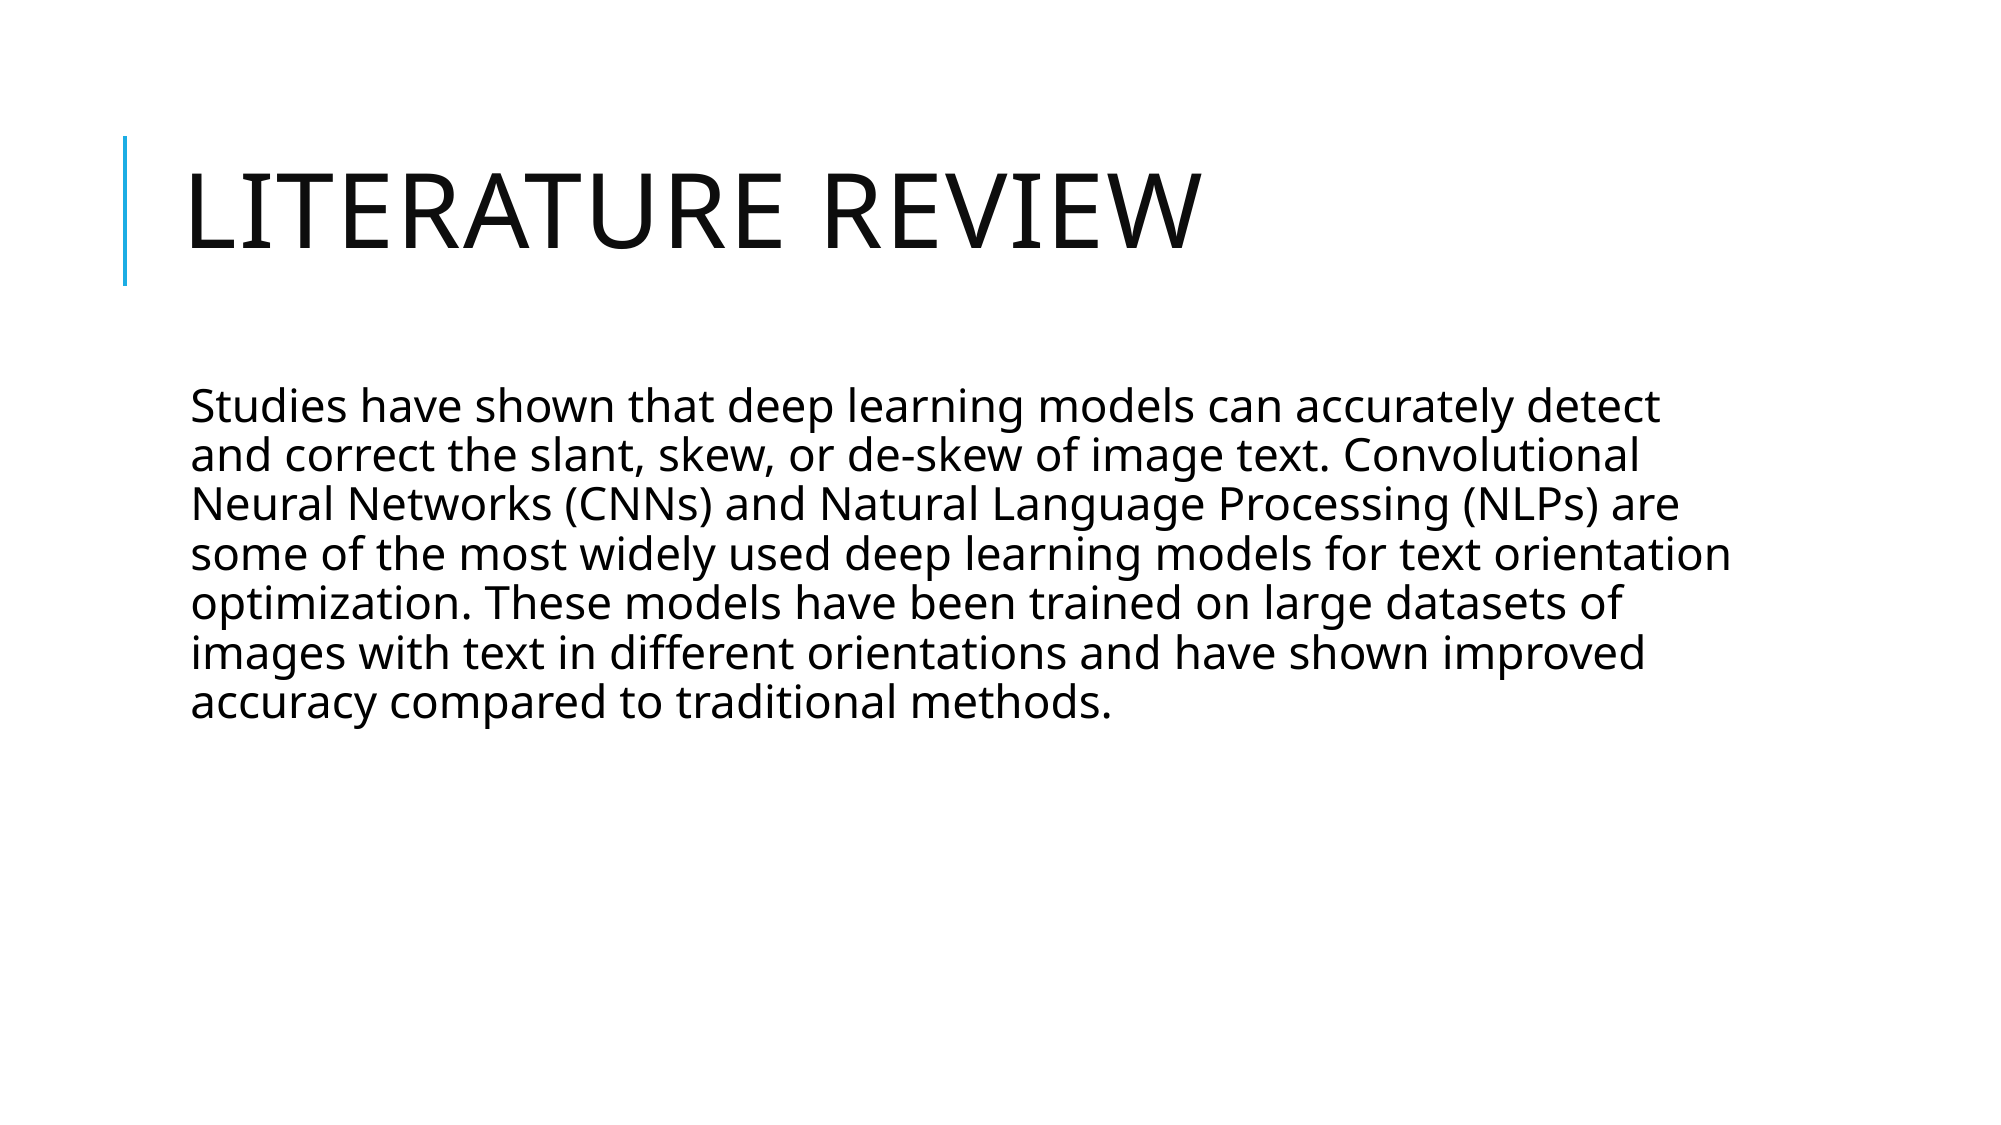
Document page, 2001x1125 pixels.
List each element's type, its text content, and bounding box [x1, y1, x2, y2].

title Literature Review [168, 96, 1763, 342]
list Studies have shown that deep learning models can accurately detect and correct the slant, skew, or de-skew of image text. Convolutional Neural Networks (CNNs) and Natural Language Processing (NLPs) are some of the most widely used deep learning models for text orientation optimization. These models have been trained on large datasets of images with text in different orientations and have shown improved accuracy compared to traditional methods. [168, 375, 1763, 1035]
